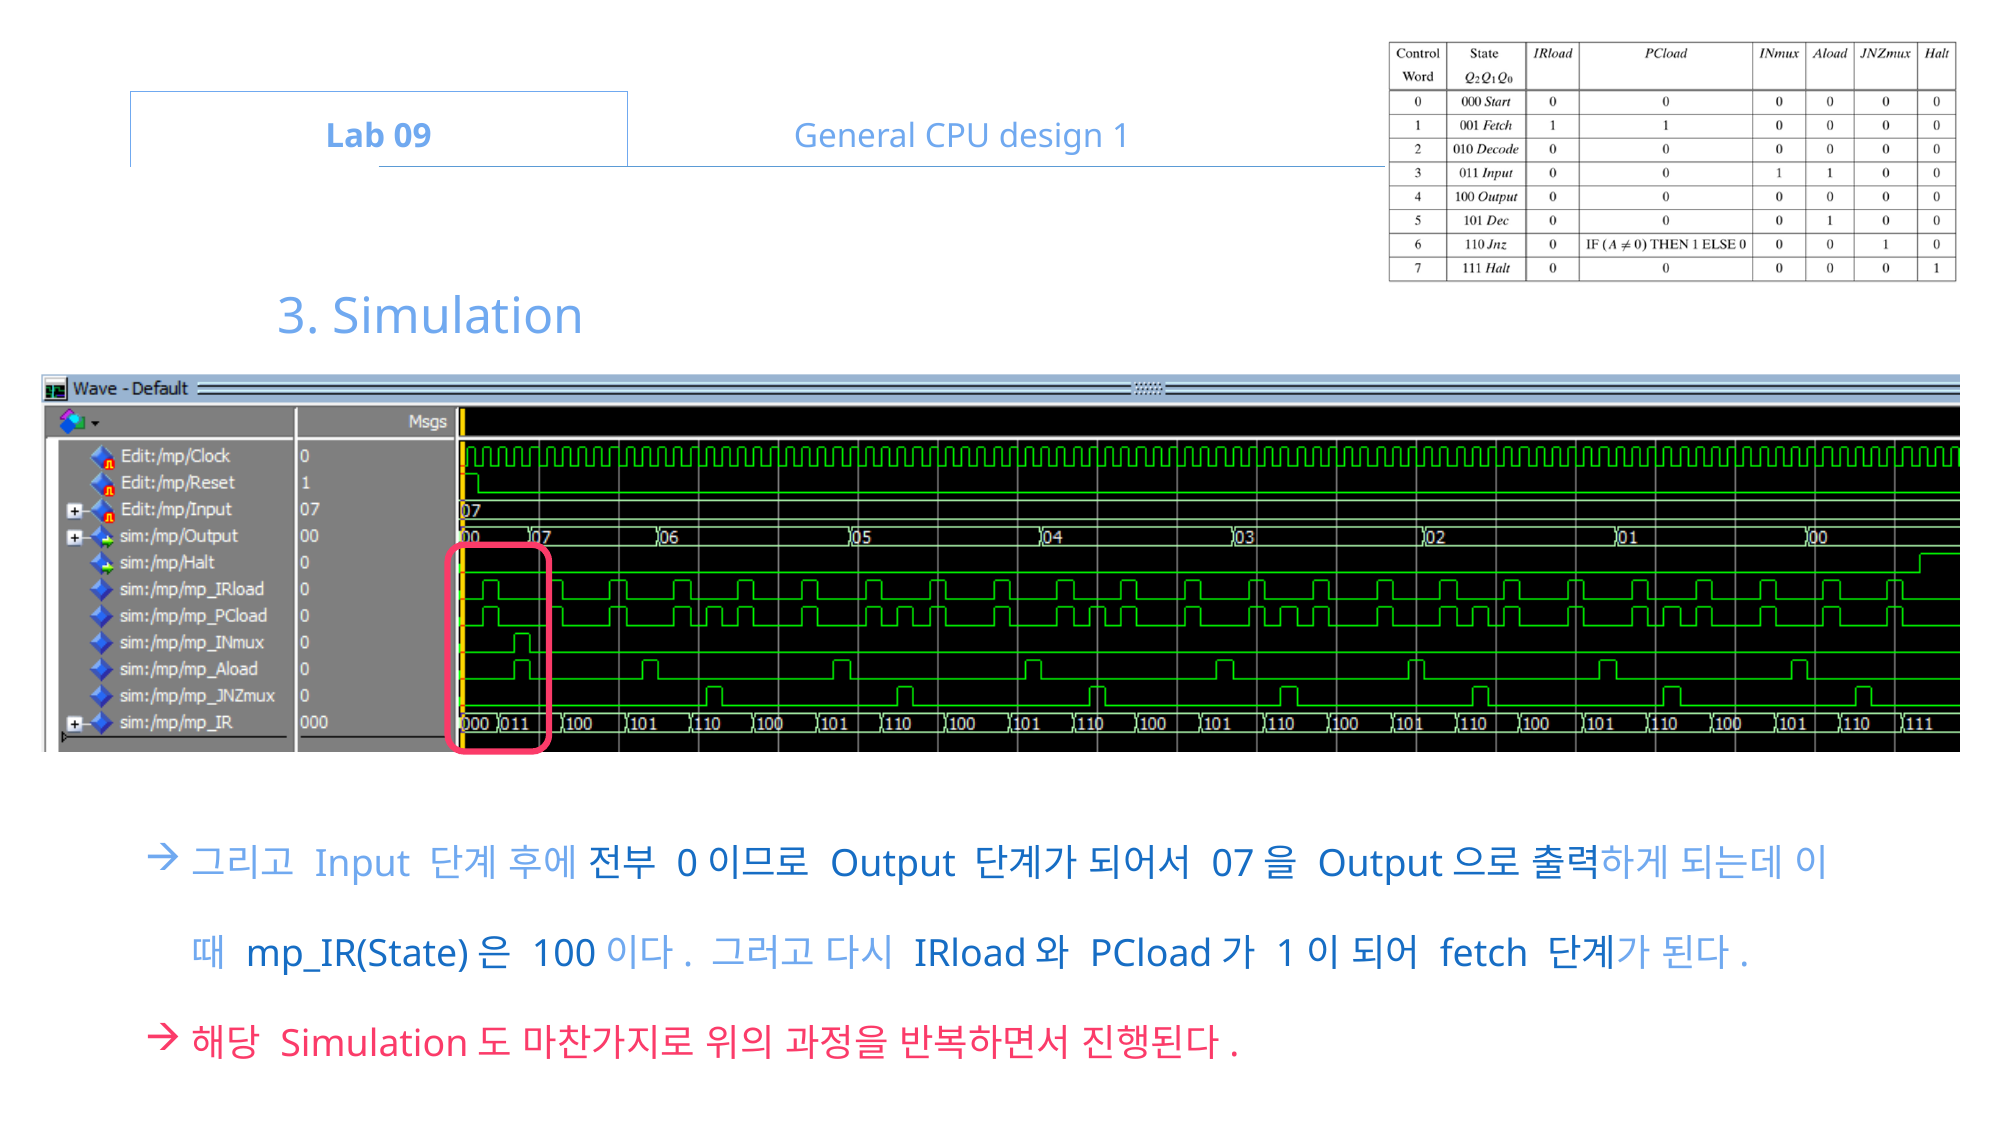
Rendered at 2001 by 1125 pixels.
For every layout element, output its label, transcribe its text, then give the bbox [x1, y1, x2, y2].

picture [40, 373, 1960, 752]
text_box Lab 09 [310, 106, 447, 162]
text_box 그리고 Input 단계 후에 전부 0이므로 Output 단계가 되어서 07을 Output으로 출력하게 되는데 이 때 mp_IR(State)은 100이다. 그러고 다시 IRload와 PCload가 1이 되어 fetch 단계가 된다. 해당 Simulation도 마찬가지로 위의 과정을 반복하면서 진행된다. [130, 786, 1855, 1071]
picture [1385, 37, 1961, 287]
text_box General CPU design 1 [779, 106, 1147, 162]
text_box [130, 91, 628, 167]
text_box 3. Simulation [263, 245, 1737, 351]
